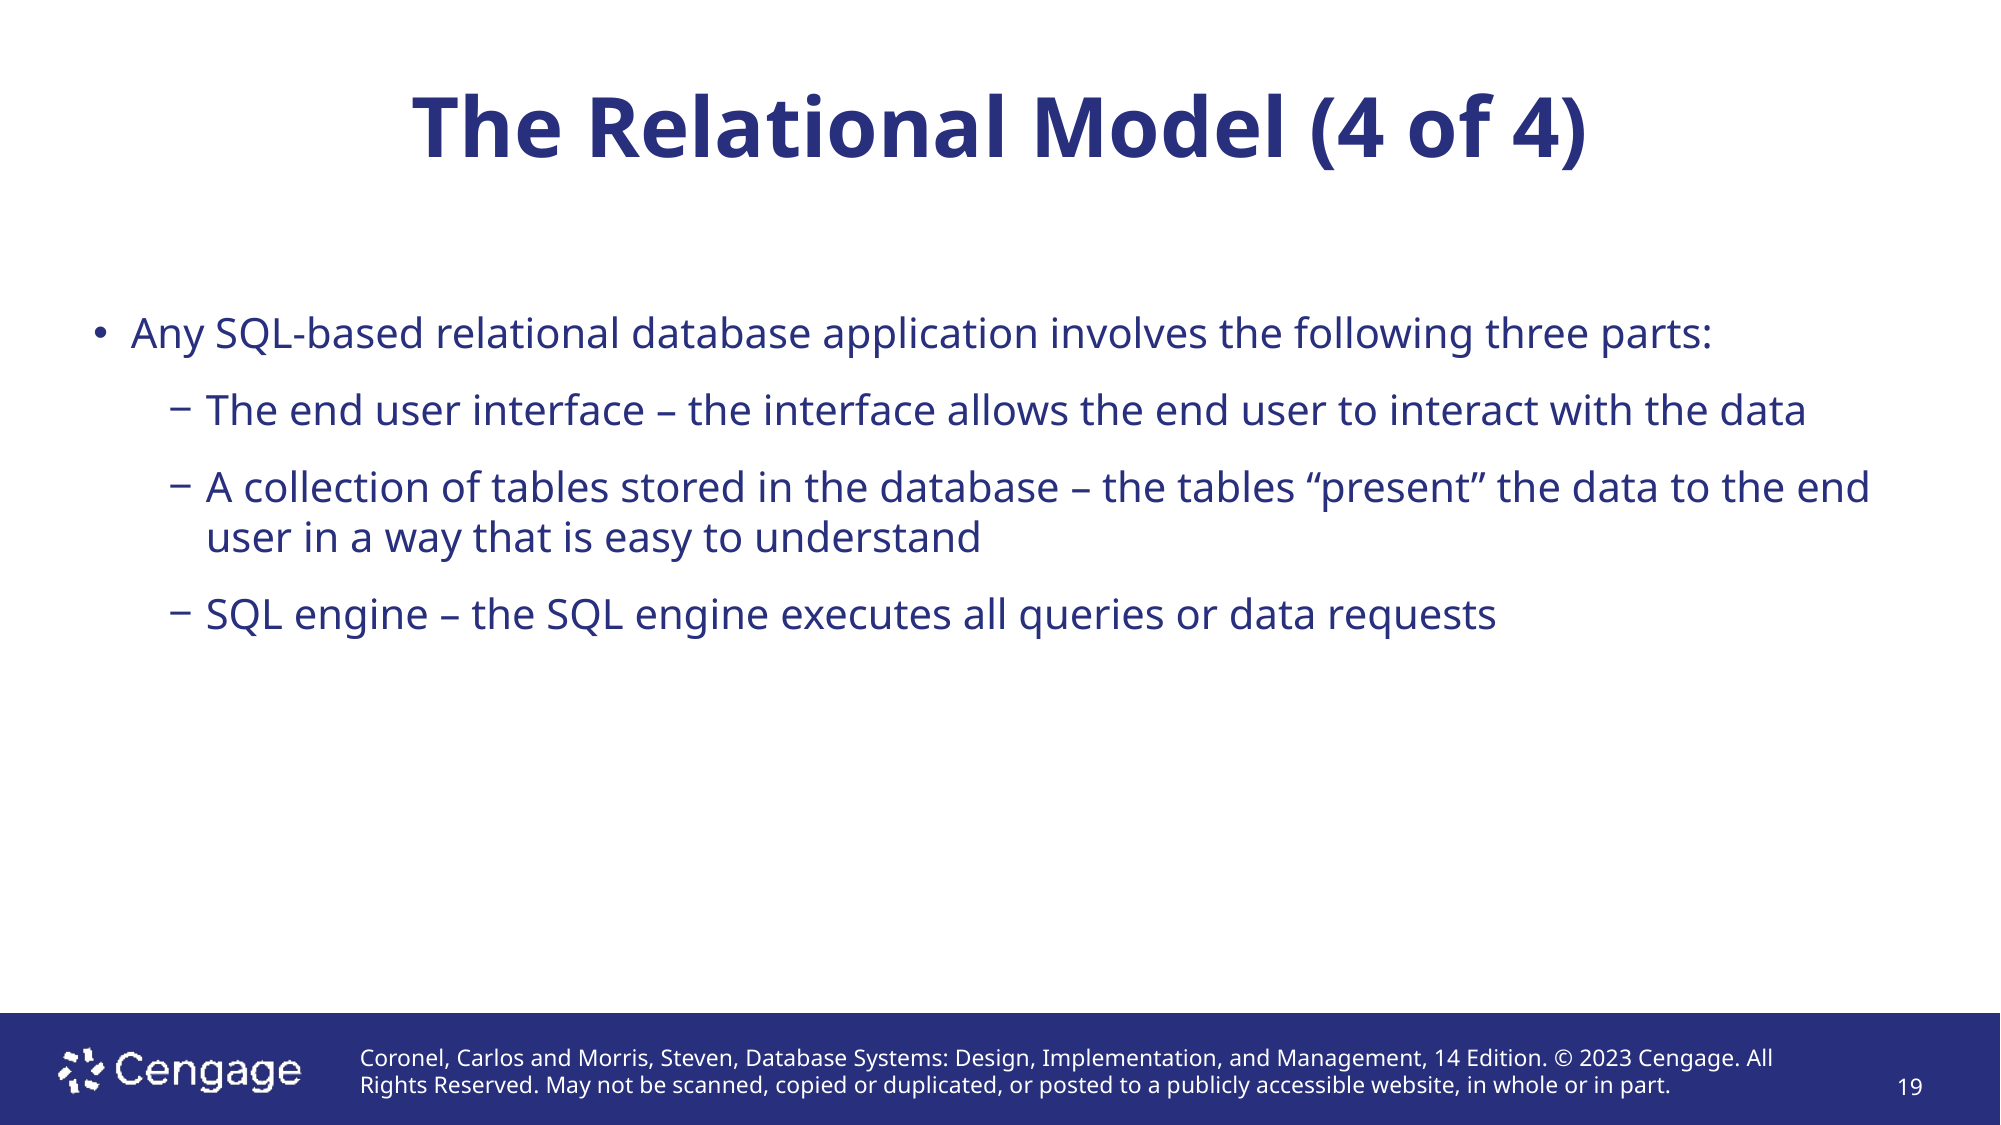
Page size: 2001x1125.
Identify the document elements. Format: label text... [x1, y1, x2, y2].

title The Relational Model (4 of 4) [78, 77, 1923, 278]
list Any SQL-based relational database application involves the following three parts: The end user interface – the interface allows the end user to interact with the data A collection of tables stored in the database – the tables “present” the data to the end user in a way that is easy to understand SQL engine – the SQL engine executes all queries or data requests [78, 299, 1923, 1014]
picture [30, 1020, 329, 1122]
